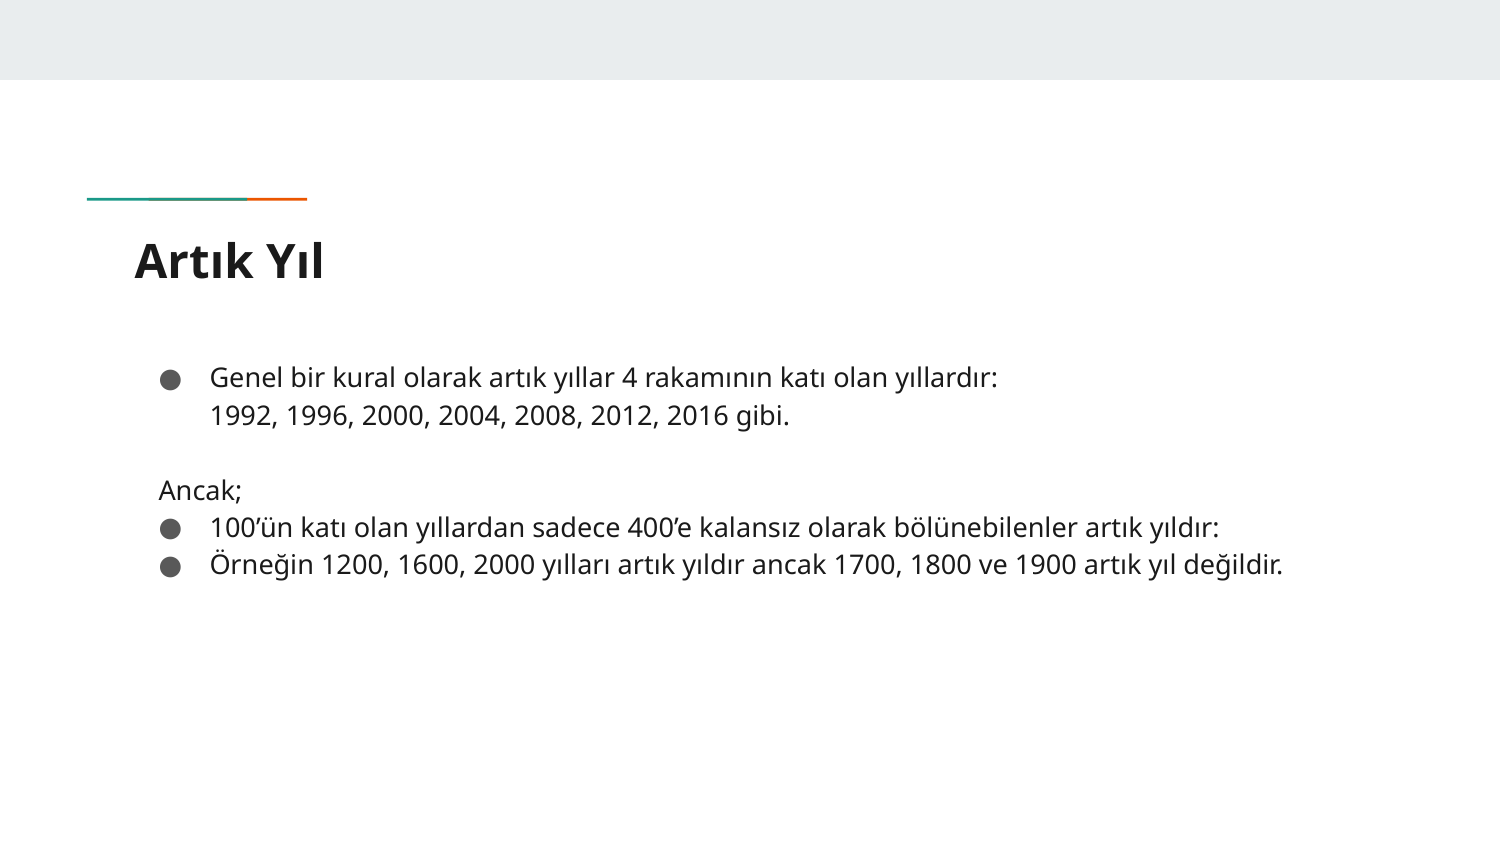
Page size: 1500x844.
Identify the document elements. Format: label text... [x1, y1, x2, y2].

title Artık Yıl [119, 216, 1381, 305]
list Genel bir kural olarak artık yıllar 4 rakamının katı olan yıllardır: 1992, 1996, 2000, 2004, 2008, 2012, 2016 gibi. Ancak; 100’ün katı olan yıllardan sadece 400’e kalansız olarak bölünebilenler artık yıldır: Örneğin 1200, 1600, 2000 yılları artık yıldır ancak 1700, 1800 ve 1900 artık yıl değildir. [119, 341, 1381, 712]
